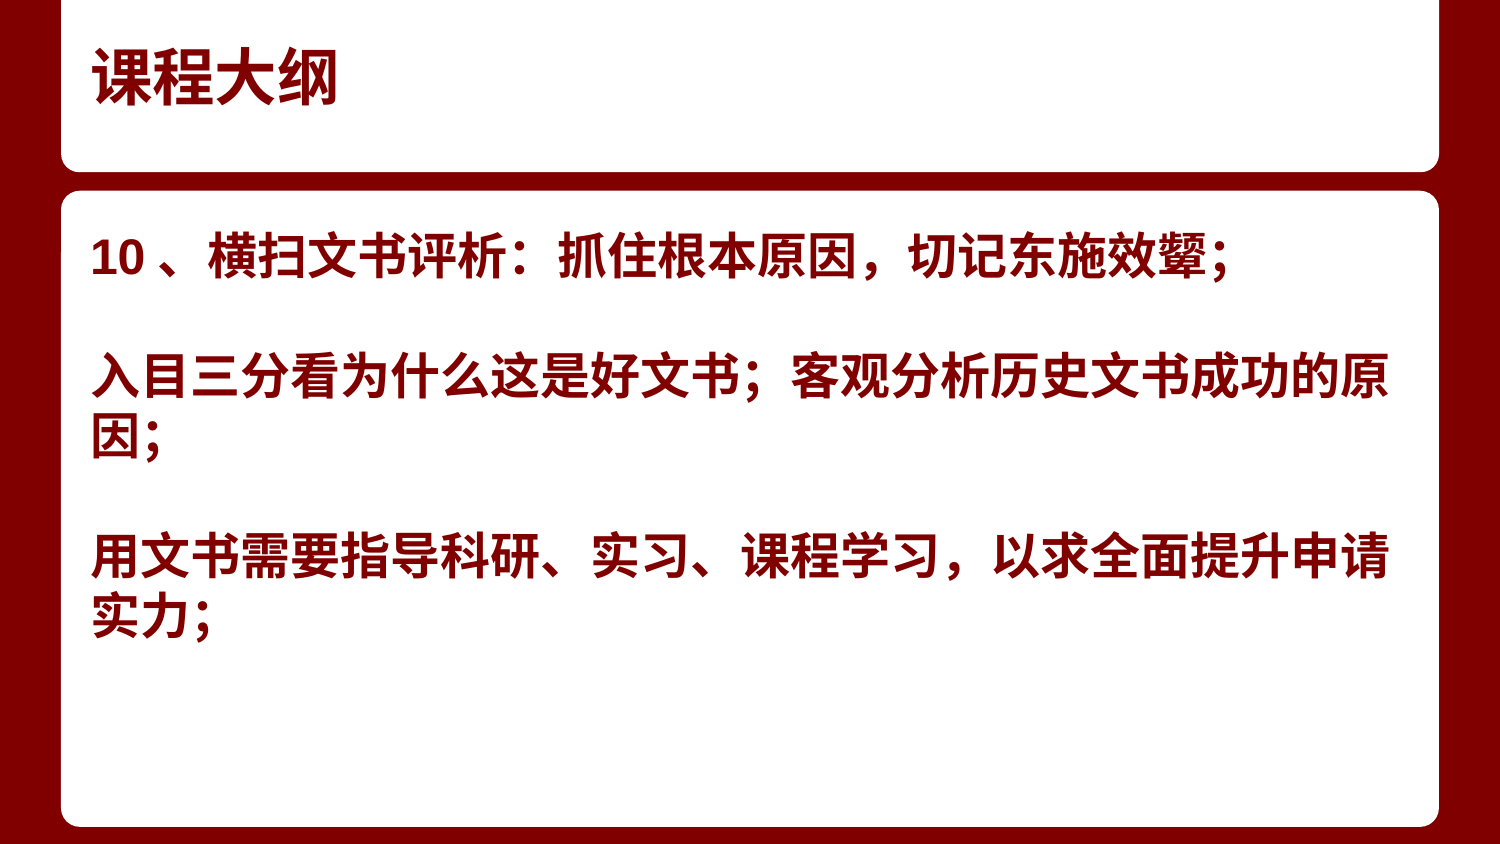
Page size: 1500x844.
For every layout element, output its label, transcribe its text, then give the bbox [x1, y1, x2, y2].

title 课程大纲 [75, 22, 1425, 81]
list 10、横扫文书评析：抓住根本原因，切记东施效颦； 入目三分看为什么这是好文书；客观分析历史文书成功的原因； 用文书需要指导科研、实习、课程学习，以求全面提升申请实力； [75, 209, 1425, 796]
